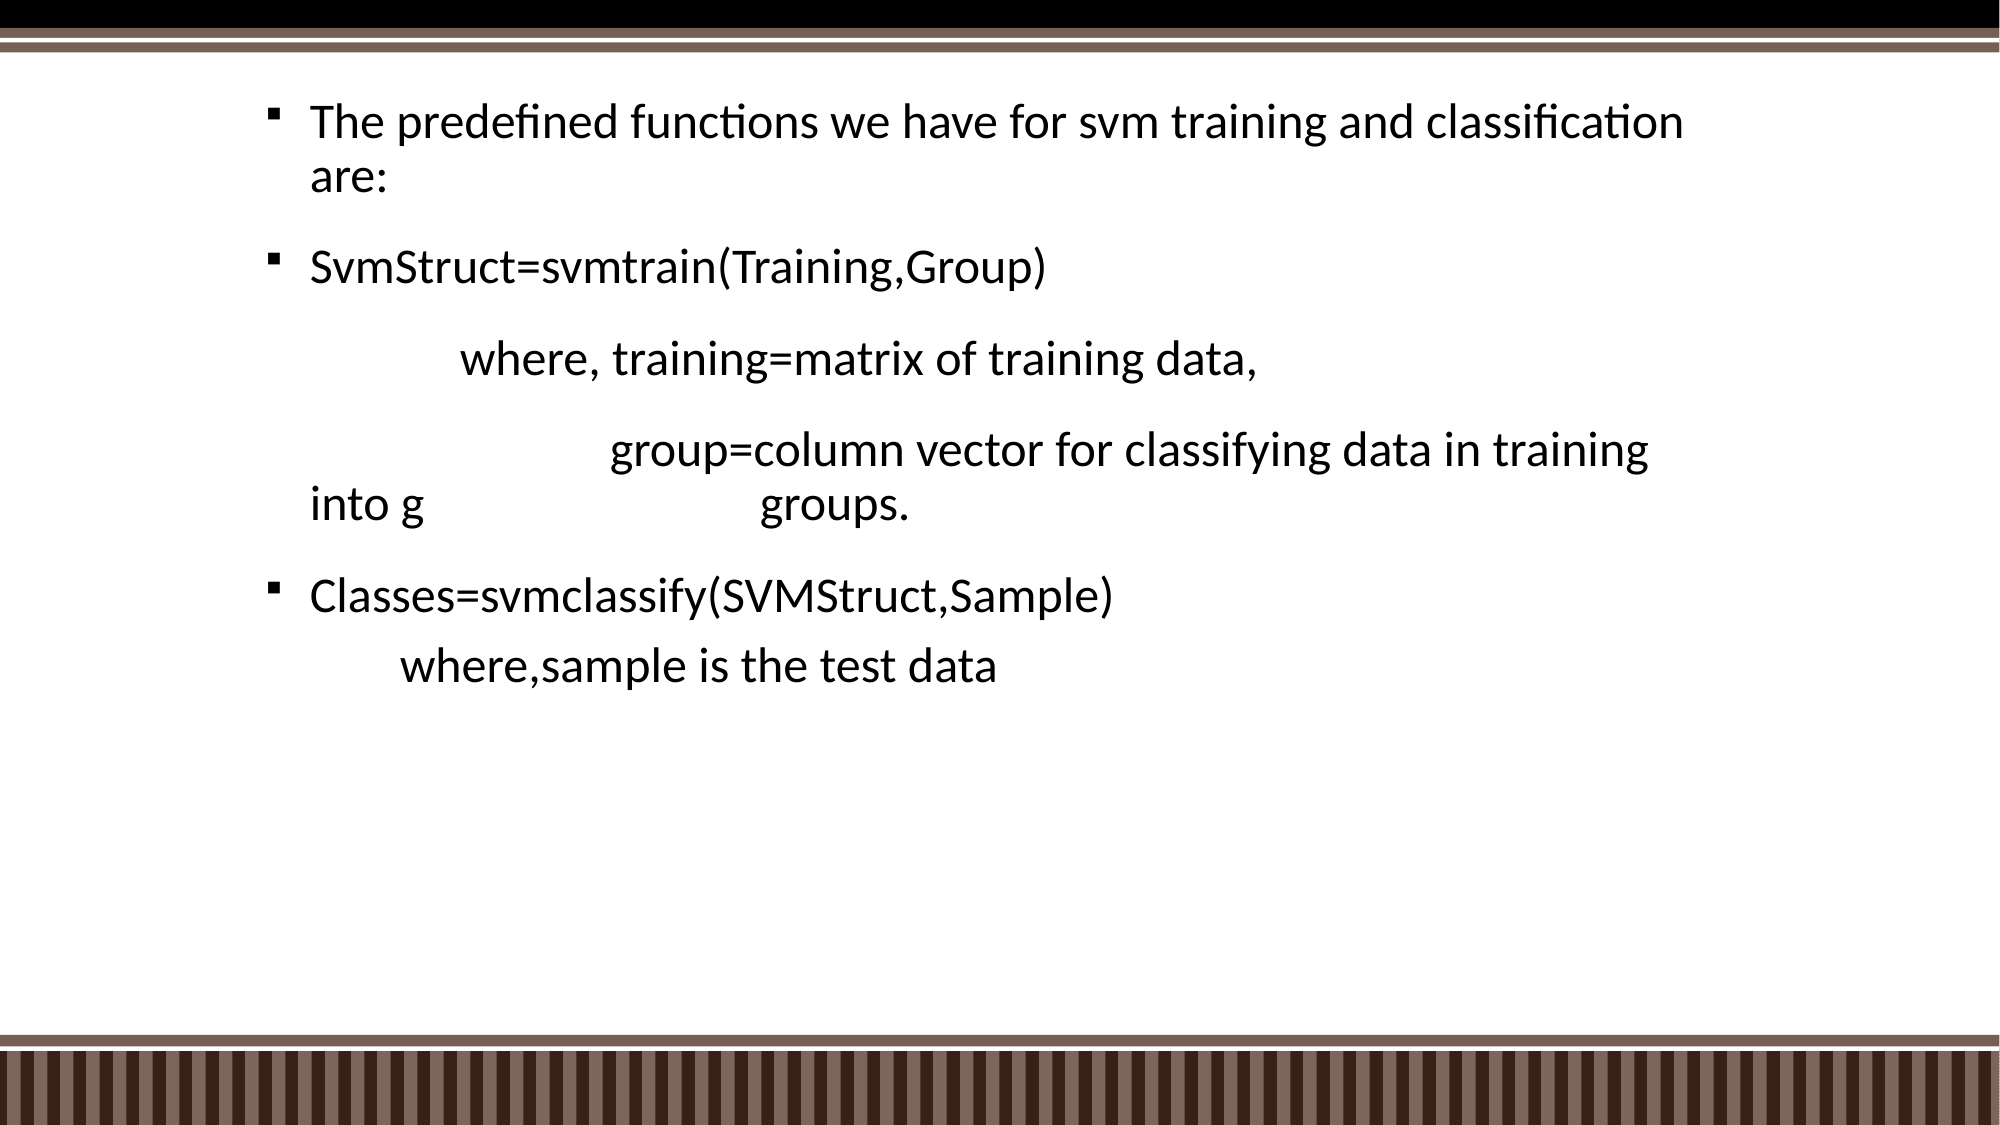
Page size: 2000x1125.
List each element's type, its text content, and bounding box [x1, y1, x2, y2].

list The predefined functions we have for svm training and classification are: SvmStruct=svmtrain(Training,Group) where, training=matrix of training data, group=column vector for classifying data in training into g groups. Classes=svmclassify(SVMStruct,Sample) where,sample is the test data [249, 87, 1750, 920]
